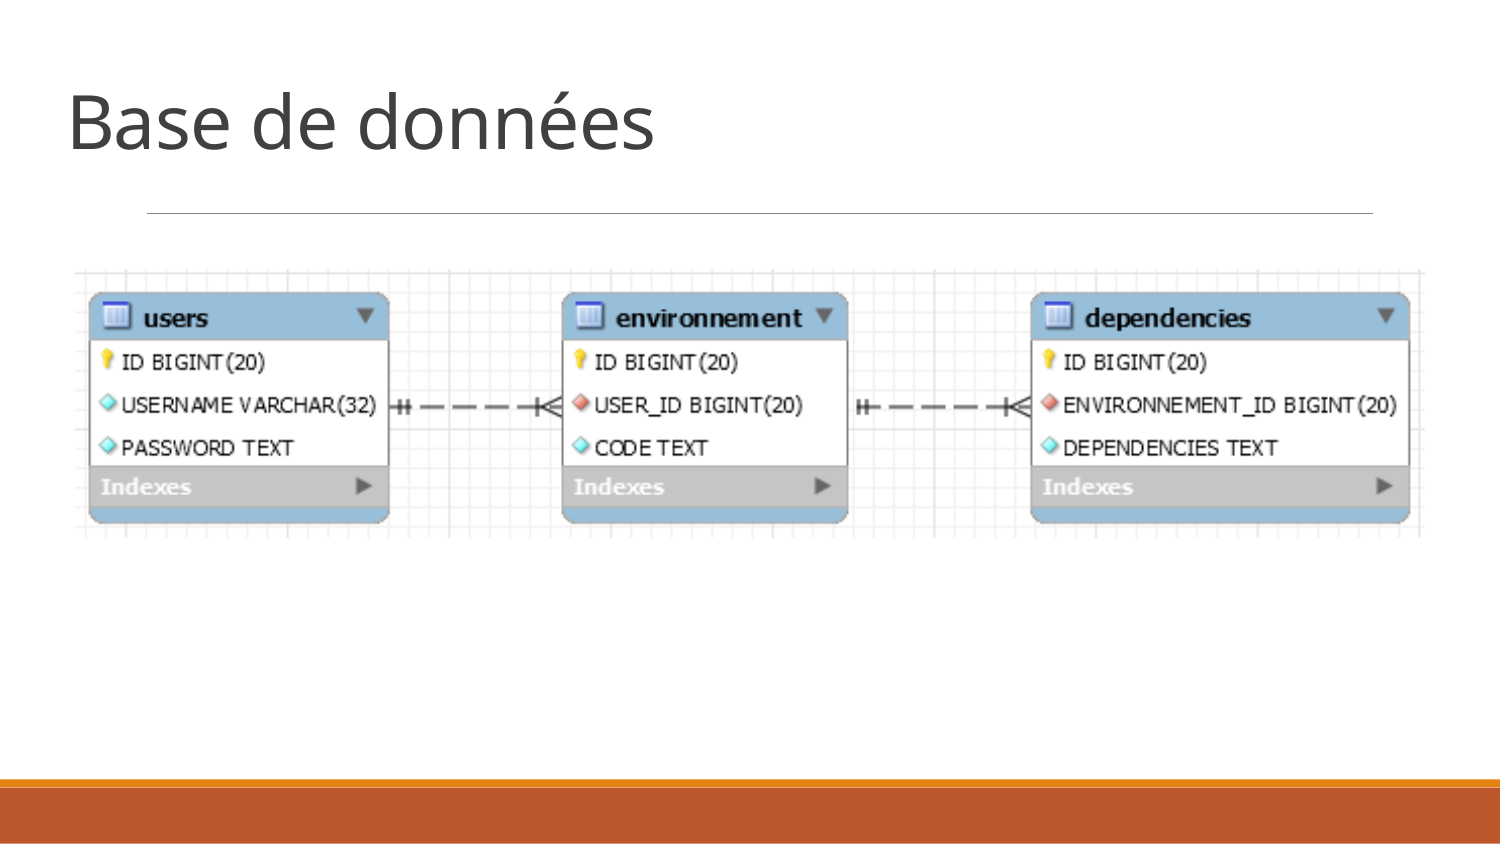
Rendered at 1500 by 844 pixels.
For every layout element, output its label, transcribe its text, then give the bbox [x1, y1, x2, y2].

picture [75, 269, 1425, 538]
title Base de données [51, 72, 1449, 167]
